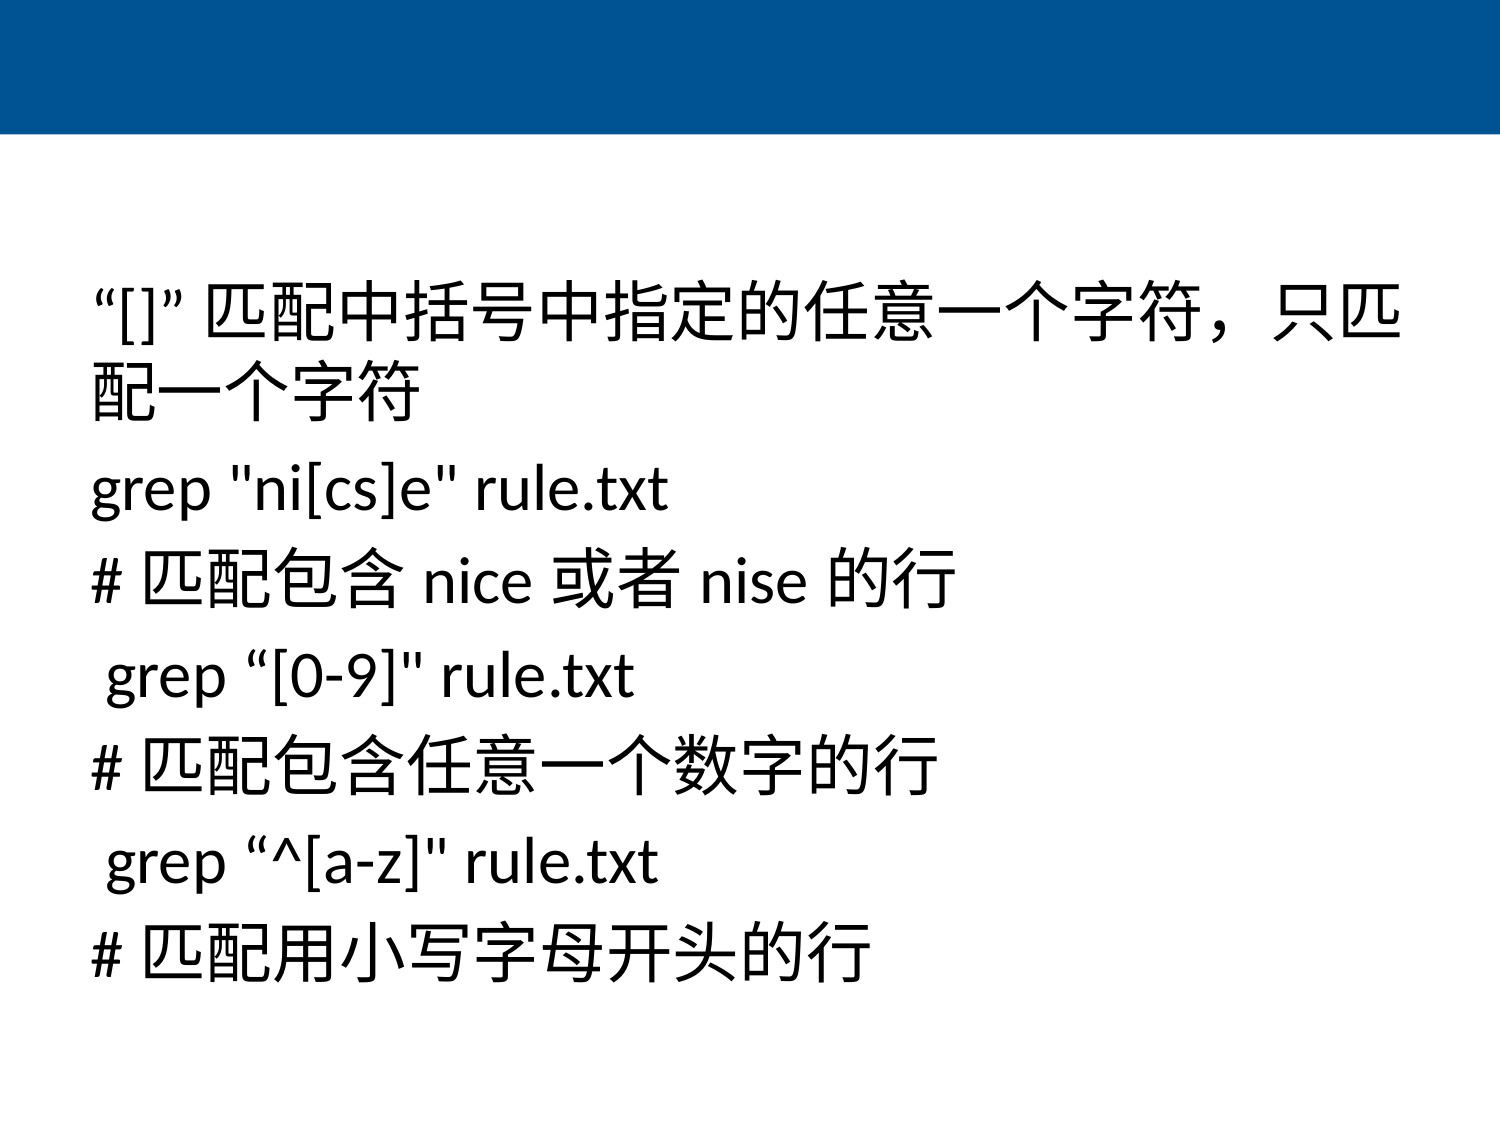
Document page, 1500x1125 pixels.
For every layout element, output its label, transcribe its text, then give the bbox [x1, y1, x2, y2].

list “[]”匹配中括号中指定的任意一个字符，只匹配一个字符 grep "ni[cs]e" rule.txt #匹配包含nice或者nise的行 grep “[0-9]" rule.txt #匹配包含任意一个数字的行 grep “^[a-z]" rule.txt #匹配用小写字母开头的行 [75, 262, 1425, 1005]
